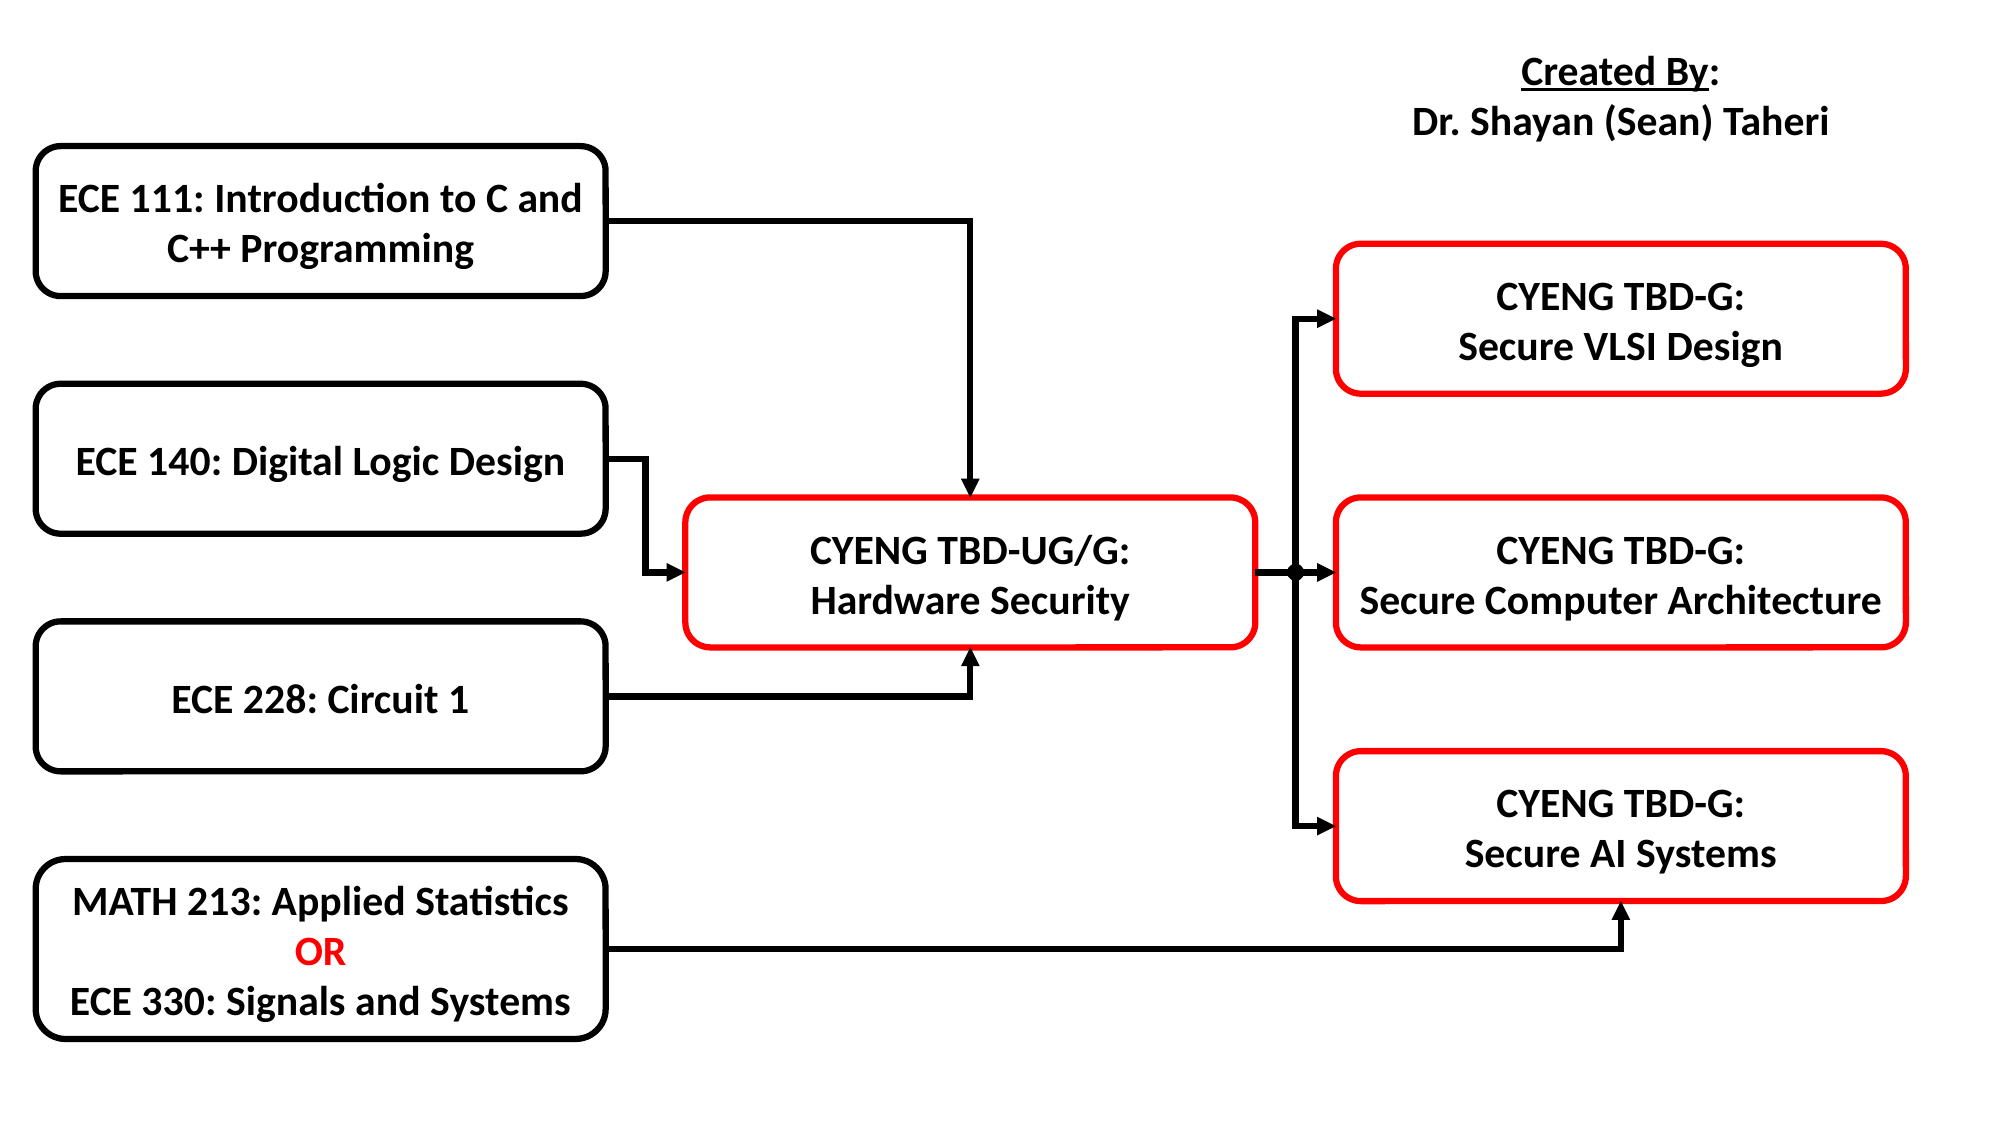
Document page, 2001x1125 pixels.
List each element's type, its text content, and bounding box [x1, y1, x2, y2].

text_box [1255, 573, 1336, 827]
text_box ECE 228: Circuit 1 [34, 620, 607, 773]
text_box CYENG TBD-G: Secure AI Systems [1334, 750, 1907, 903]
text_box CYENG TBD-UG/G: Hardware Security [684, 496, 1255, 649]
text_box CYENG TBD-G: Secure VLSI Design [1334, 242, 1907, 395]
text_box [605, 221, 971, 498]
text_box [1255, 318, 1336, 572]
text_box ECE 140: Digital Logic Design [34, 382, 605, 535]
text_box CYENG TBD-G: Secure Computer Architecture [1336, 496, 1907, 649]
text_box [605, 901, 1621, 950]
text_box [605, 458, 686, 573]
text_box MATH 213: Applied Statistics OR ECE 330: Signals and Systems [34, 857, 607, 1041]
text_box ECE 111: Introduction to C and C++ Programming [34, 145, 607, 298]
text_box Created By: Dr. Shayan (Sean) Taheri [1334, 17, 1907, 170]
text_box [605, 647, 971, 697]
